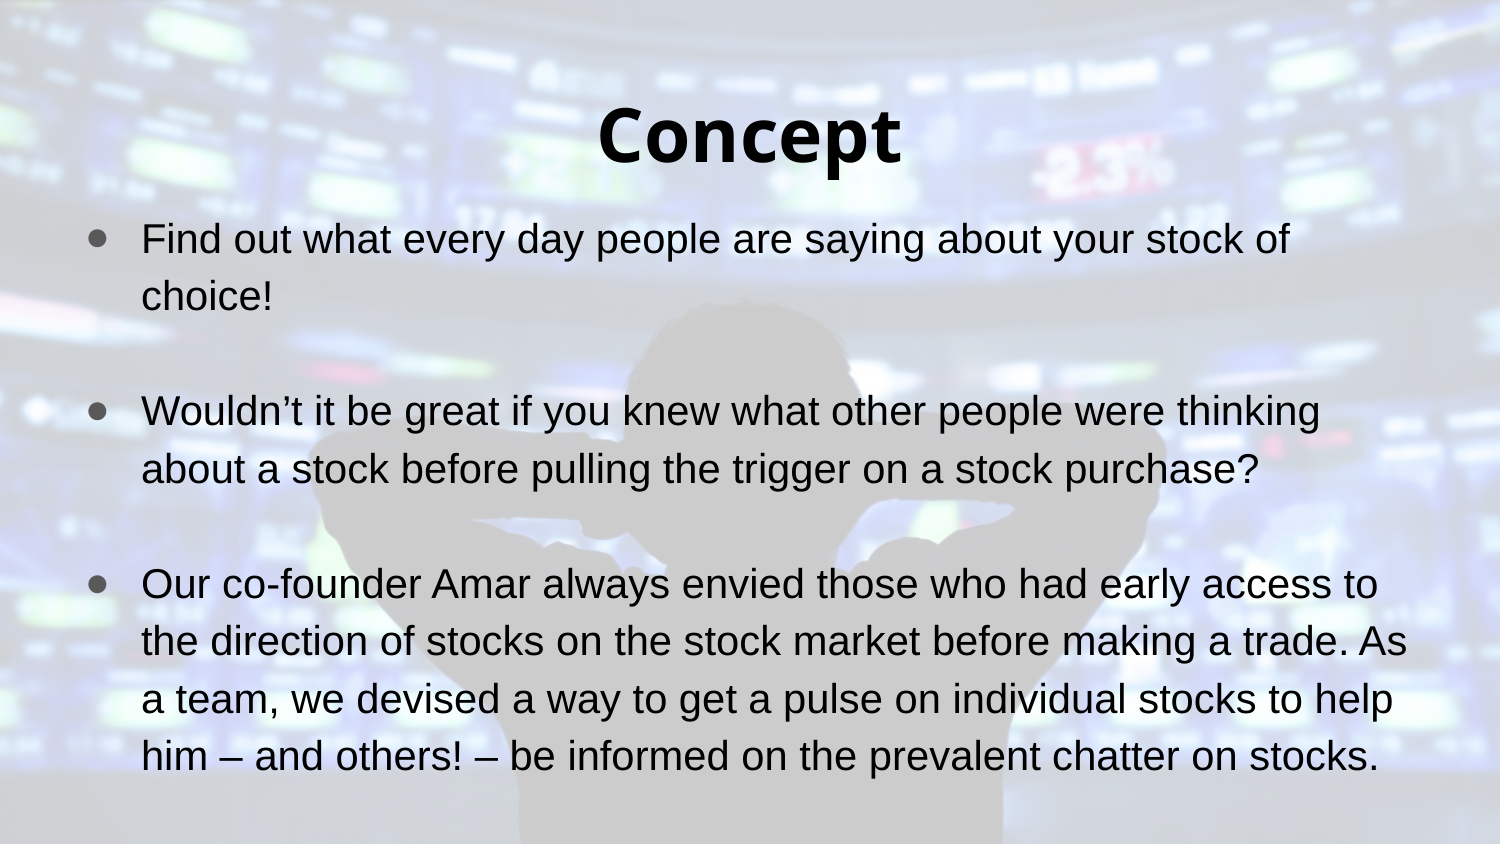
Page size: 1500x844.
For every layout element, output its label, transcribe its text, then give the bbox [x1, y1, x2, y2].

title Concept [51, 72, 1449, 167]
list Find out what every day people are saying about your stock of choice! Wouldn’t it be great if you knew what other people were thinking about a stock before pulling the trigger on a stock purchase? Our co-founder Amar always envied those who had early access to the direction of stocks on the stock market before making a trade. As a team, we devised a way to get a pulse on individual stocks to help him – and others! – be informed on the prevalent chatter on stocks. [51, 189, 1449, 750]
